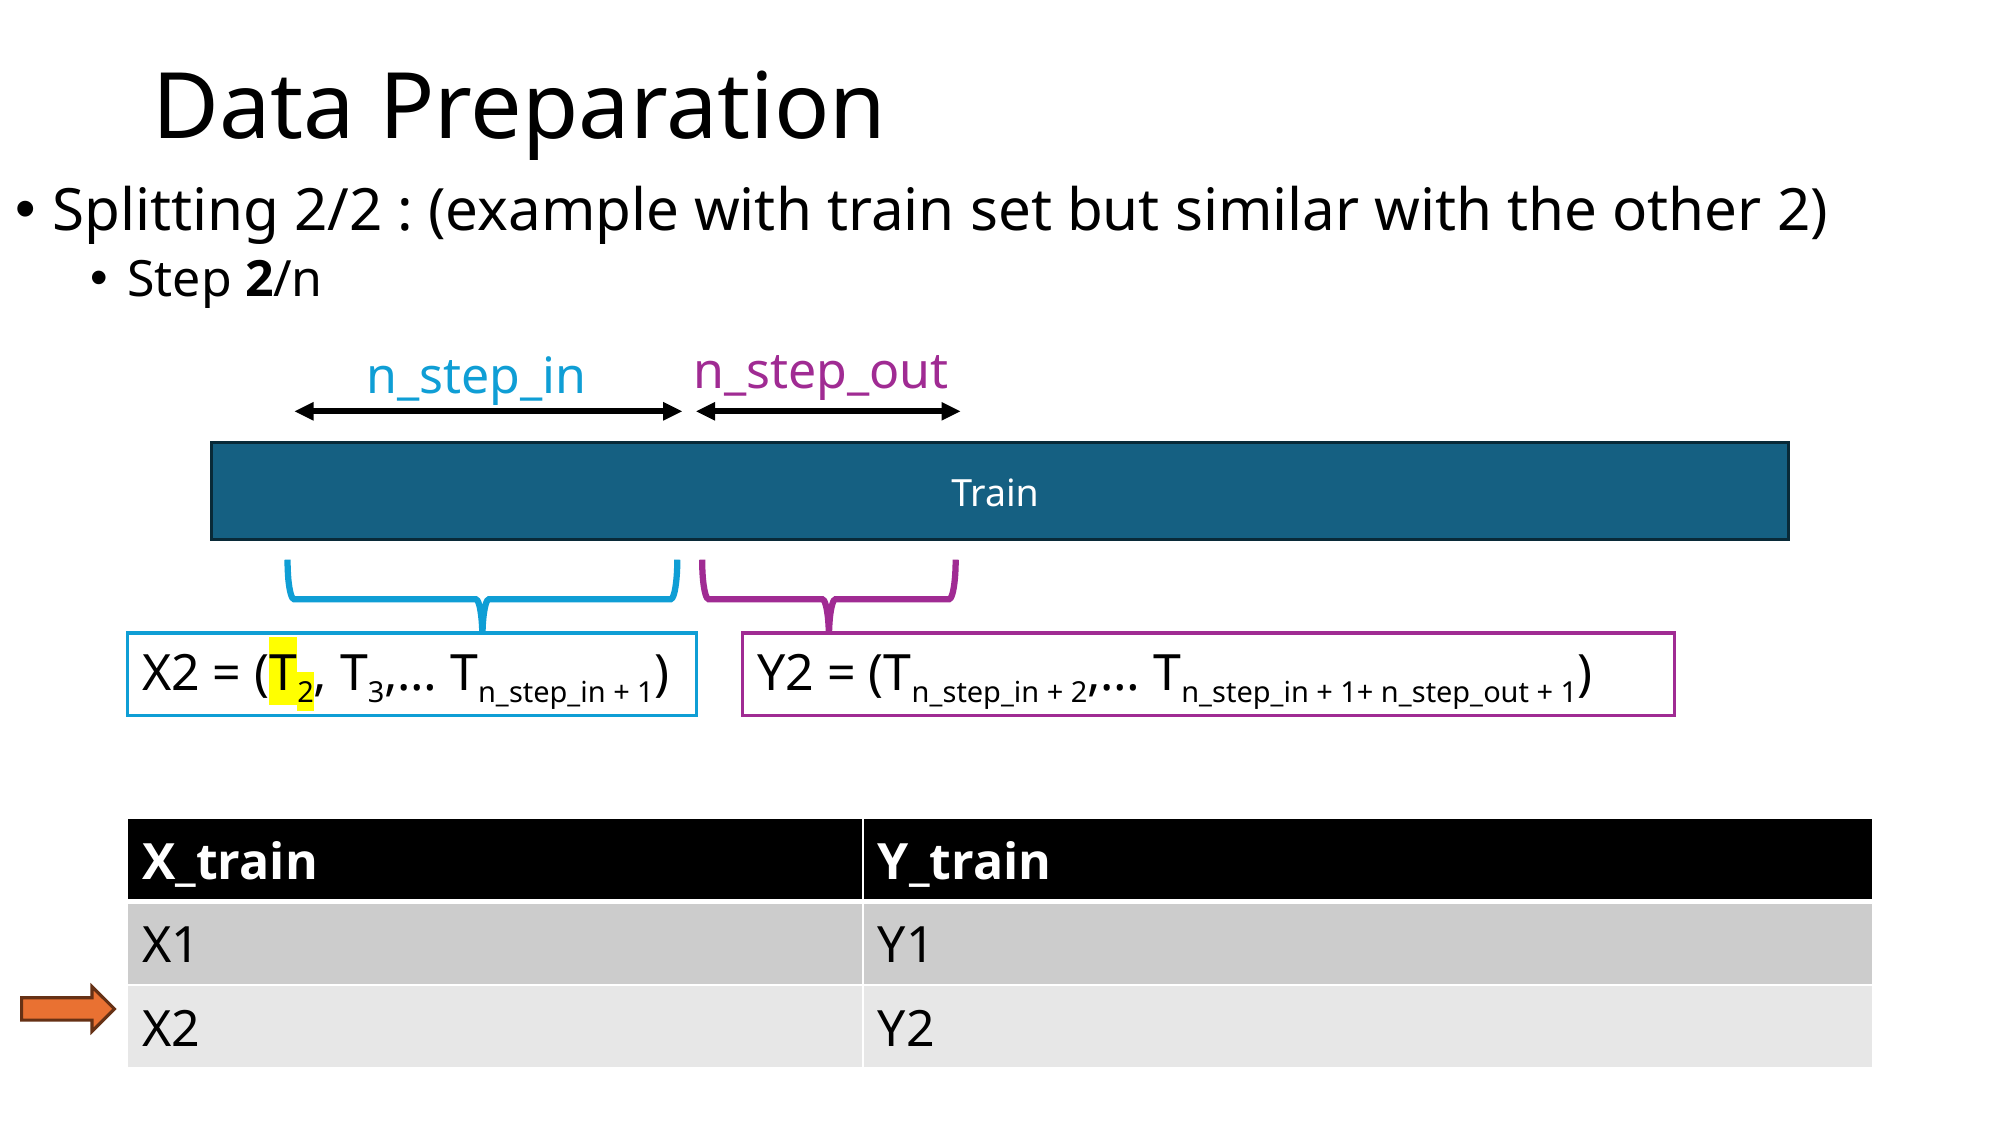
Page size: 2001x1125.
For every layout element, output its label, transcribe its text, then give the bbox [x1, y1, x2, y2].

table_header Y_train [864, 819, 1872, 899]
text_box X2 = (T2, T3,… Tn_step_in + 1) [126, 631, 698, 717]
text_box [285, 559, 679, 631]
text_box [700, 559, 958, 631]
table_cell Y1 [864, 904, 1872, 984]
title Data Preparation [137, 0, 1863, 172]
text_box n_step_out [678, 330, 979, 406]
table_cell X1 [128, 904, 862, 984]
text_box [20, 982, 117, 1036]
table_header X_train [128, 819, 862, 899]
list Splitting 2/2 : (example with train set but similar with the other 2) Step 2/n [0, 172, 2000, 357]
text_box Train [210, 441, 1790, 541]
table_cell X2 [128, 986, 862, 1067]
text_box Y2 = (Tn_step_in + 2,… Tn_step_in + 1+ n_step_out + 1) [741, 631, 1676, 717]
text_box n_step_in [351, 336, 626, 410]
table_cell Y2 [864, 986, 1872, 1067]
